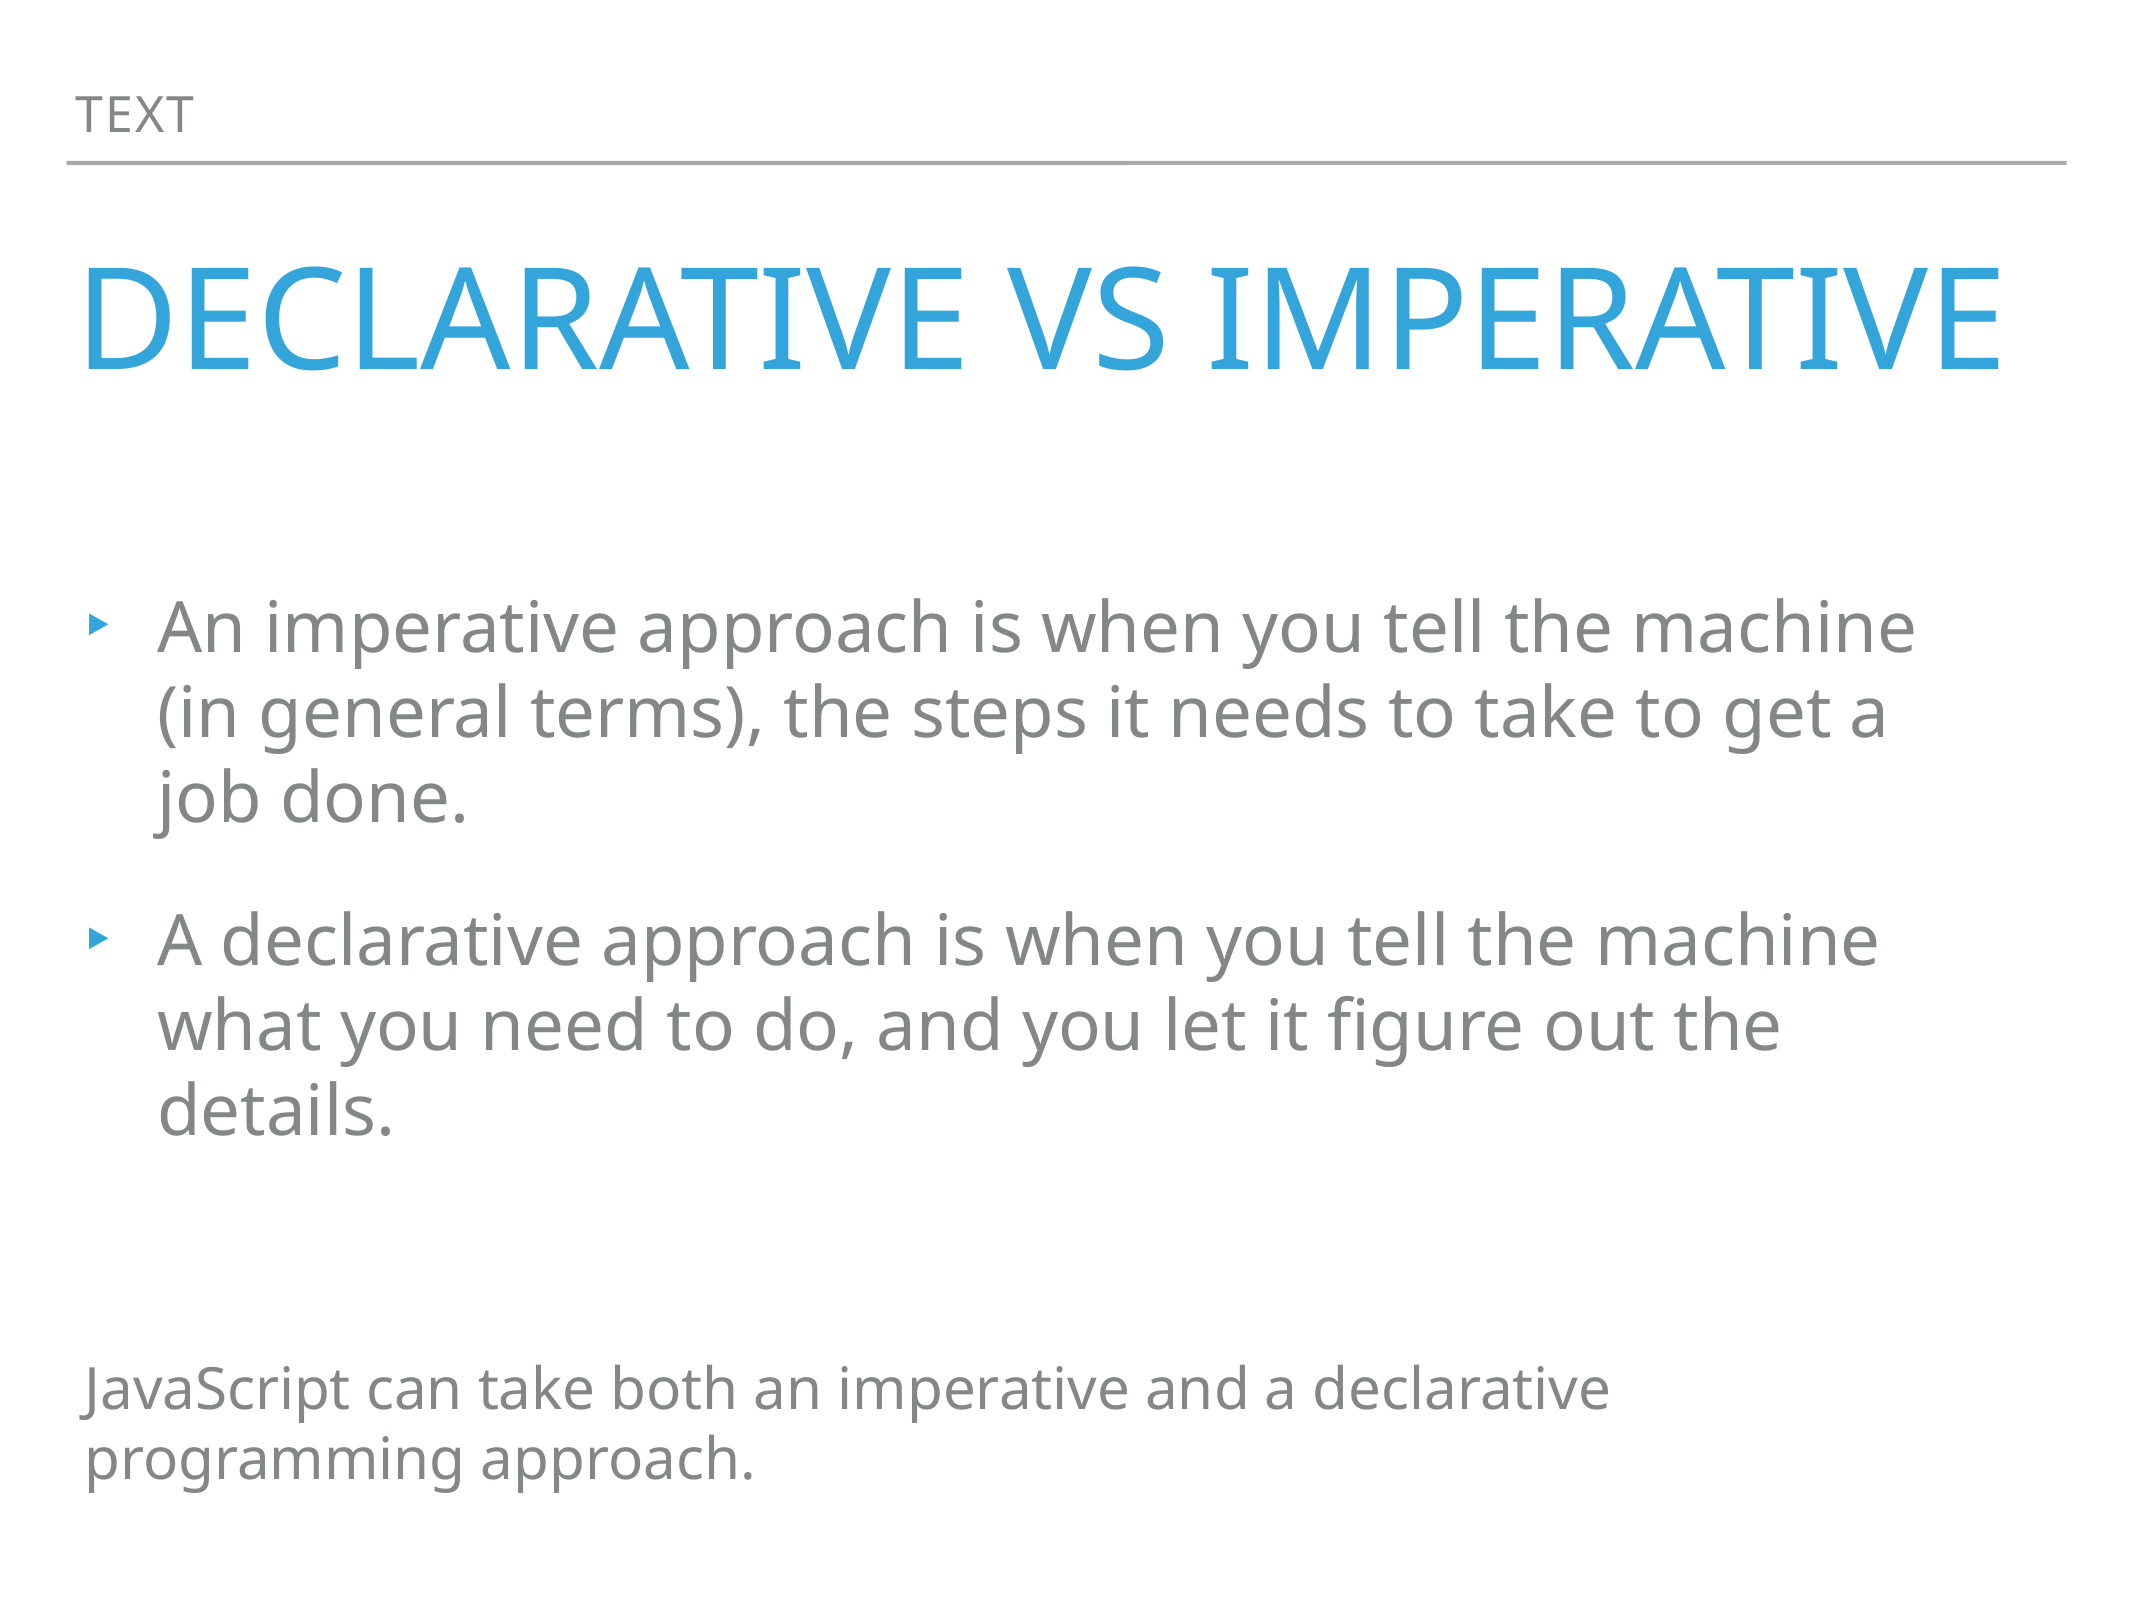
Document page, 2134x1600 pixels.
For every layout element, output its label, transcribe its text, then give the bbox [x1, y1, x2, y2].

list Text [66, 74, 1901, 151]
text_box An imperative approach is when you tell the machine (in general terms), the steps it needs to take to get a job done. A declarative approach is when you tell the machine what you need to do, and you let it figure out the details. JavaScript can take both an imperative and a declarative programming approach. [76, 387, 1976, 1500]
title DECLARATIVE VS IMPERATIVE [66, 251, 2068, 372]
